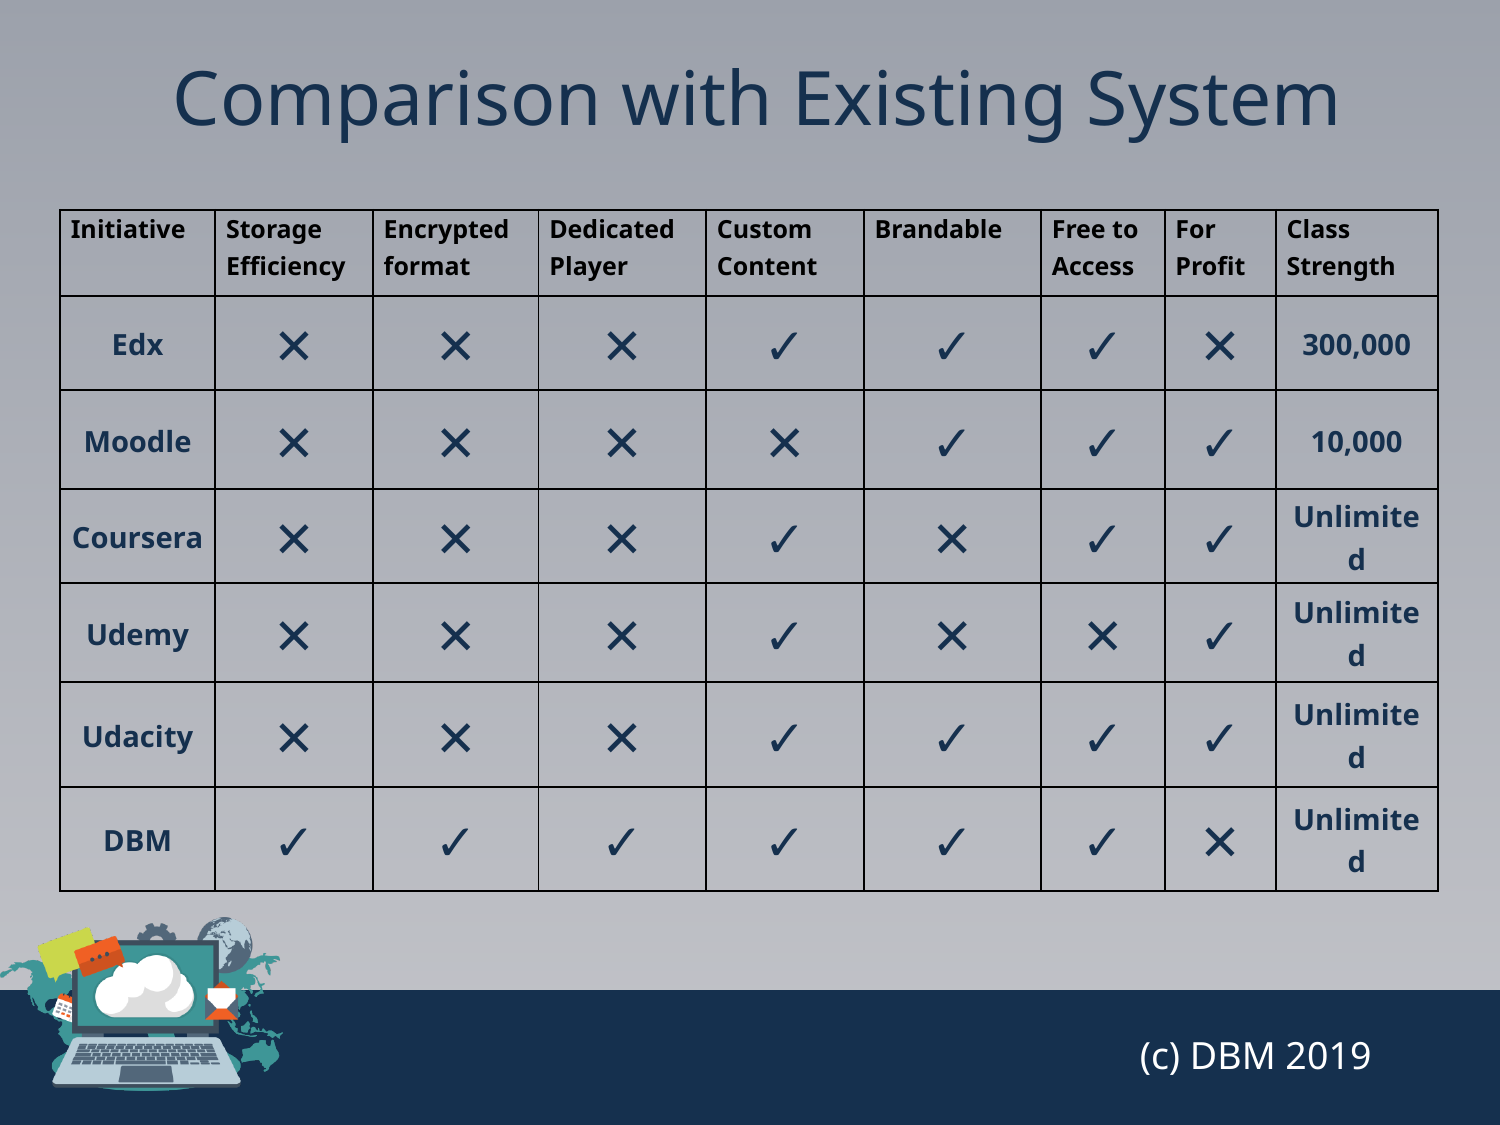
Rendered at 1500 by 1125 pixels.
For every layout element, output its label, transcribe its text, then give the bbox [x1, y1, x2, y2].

table_header Free to Access [1042, 211, 1164, 295]
table_cell ✓ [539, 788, 705, 890]
table_cell Unlimited [1277, 490, 1437, 582]
table_cell ✓ [1166, 683, 1275, 786]
picture [0, 917, 283, 1091]
table_cell ✕ [216, 490, 372, 582]
table_cell ✕ [539, 391, 705, 488]
table_header For Profit [1166, 211, 1275, 295]
table_cell Unlimited [1277, 584, 1437, 681]
table_cell ✓ [1166, 584, 1275, 681]
table_cell ✓ [865, 683, 1040, 786]
table_cell ✓ [865, 391, 1040, 488]
table_cell 10,000 [1277, 391, 1437, 488]
table_header Encrypted format [374, 211, 538, 295]
table_cell ✓ [1042, 683, 1164, 786]
table_cell ✕ [865, 490, 1040, 582]
table_cell ✕ [374, 297, 538, 389]
table_cell ✕ [539, 584, 705, 681]
table_cell ✓ [1042, 297, 1164, 389]
table_cell ✕ [539, 297, 705, 389]
table_cell ✕ [1166, 788, 1275, 890]
table_cell ✓ [1042, 788, 1164, 890]
table_cell ✓ [707, 788, 863, 890]
table_cell ✓ [374, 788, 538, 890]
table_cell Moodle [61, 391, 214, 488]
table_cell Edx [61, 297, 214, 389]
table_cell ✓ [707, 584, 863, 681]
table_cell DBM [61, 788, 214, 890]
table_cell ✓ [865, 788, 1040, 890]
table_cell ✓ [707, 490, 863, 582]
table_cell ✓ [707, 297, 863, 389]
table_cell Unlimited [1277, 683, 1437, 786]
table_cell Unlimited [1277, 788, 1437, 890]
title Comparison with Existing System [121, 39, 1394, 162]
table_cell ✕ [539, 683, 705, 786]
table_cell ✕ [374, 584, 538, 681]
table_cell ✕ [216, 391, 372, 488]
table_cell ✕ [216, 297, 372, 389]
table_cell 300,000 [1277, 297, 1437, 389]
table_cell ✓ [1166, 490, 1275, 582]
table_cell ✓ [707, 683, 863, 786]
table_cell ✕ [539, 490, 705, 582]
table_header Class Strength [1277, 211, 1437, 295]
table_header Dedicated Player [539, 211, 705, 295]
table_cell ✓ [1042, 490, 1164, 582]
table_cell ✓ [216, 788, 372, 890]
table_header Initiative [61, 211, 214, 295]
table_header Custom Content [707, 211, 863, 295]
table_header Brandable [865, 211, 1040, 295]
table_cell ✕ [707, 391, 863, 488]
table_cell ✓ [1042, 391, 1164, 488]
text_box [0, 990, 1500, 1125]
table_cell ✓ [865, 297, 1040, 389]
table_cell ✕ [374, 391, 538, 488]
table_cell ✓ [1166, 391, 1275, 488]
table_cell ✕ [216, 683, 372, 786]
table_cell ✕ [374, 683, 538, 786]
table_cell ✕ [1166, 297, 1275, 389]
table_cell ✕ [374, 490, 538, 582]
table_cell ✕ [865, 584, 1040, 681]
table_cell ✕ [1042, 584, 1164, 681]
table_cell Udacity [61, 683, 214, 786]
table_cell Coursera [61, 490, 214, 582]
table_header Storage Efficiency [216, 211, 372, 295]
table_cell Udemy [61, 584, 214, 681]
table_cell ✕ [216, 584, 372, 681]
slide_number (c) DBM 2019 [1125, 1024, 1473, 1125]
